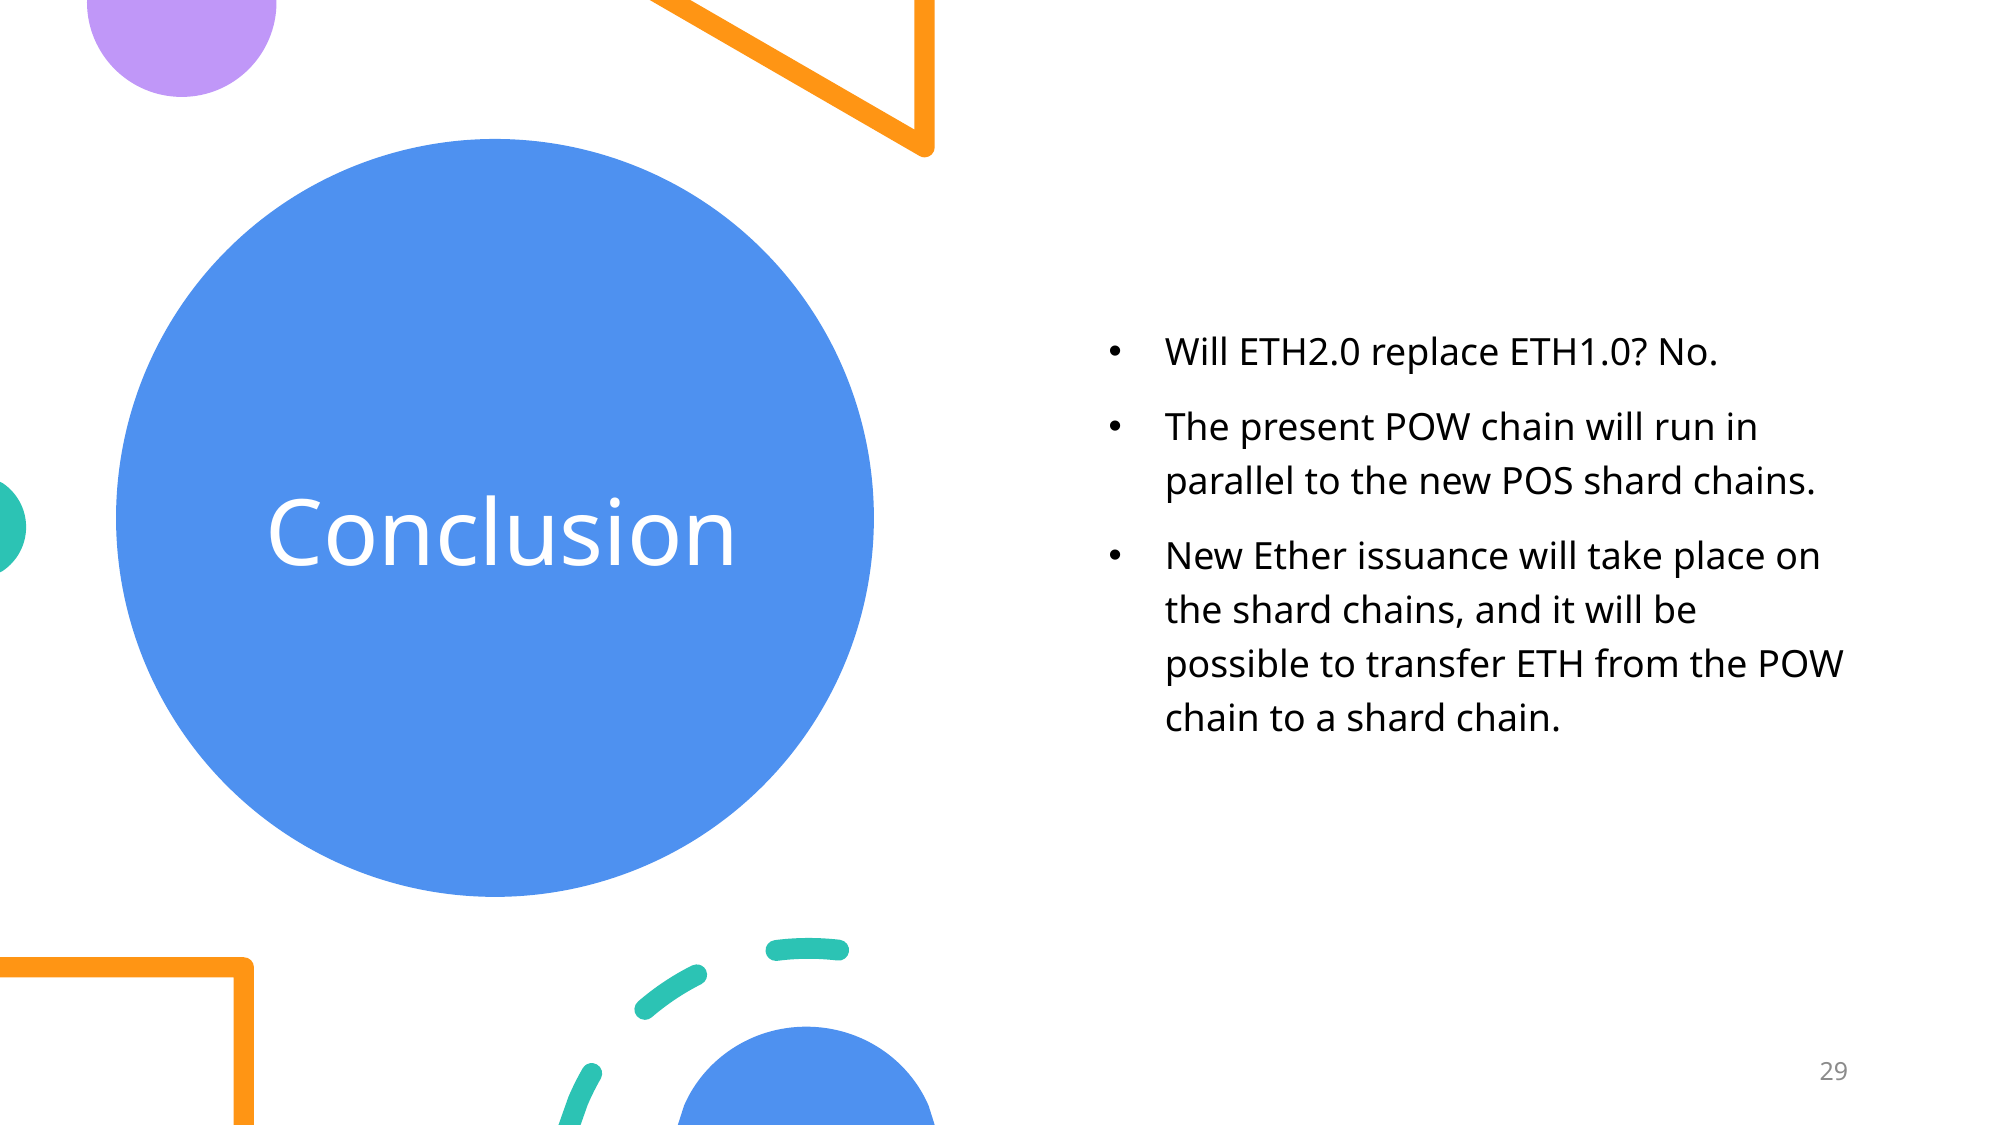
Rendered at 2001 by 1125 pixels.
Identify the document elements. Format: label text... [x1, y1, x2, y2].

list Will ETH2.0 replace ETH1.0? No. The present POW chain will run in parallel to the new POS shard chains. New Ether issuance will take place on the shard chains, and it will be possible to transfer ETH from the POW chain to a shard chain. [1093, 166, 1866, 891]
title Conclusion [150, 202, 856, 870]
slide_number 29 [1723, 1042, 1863, 1103]
